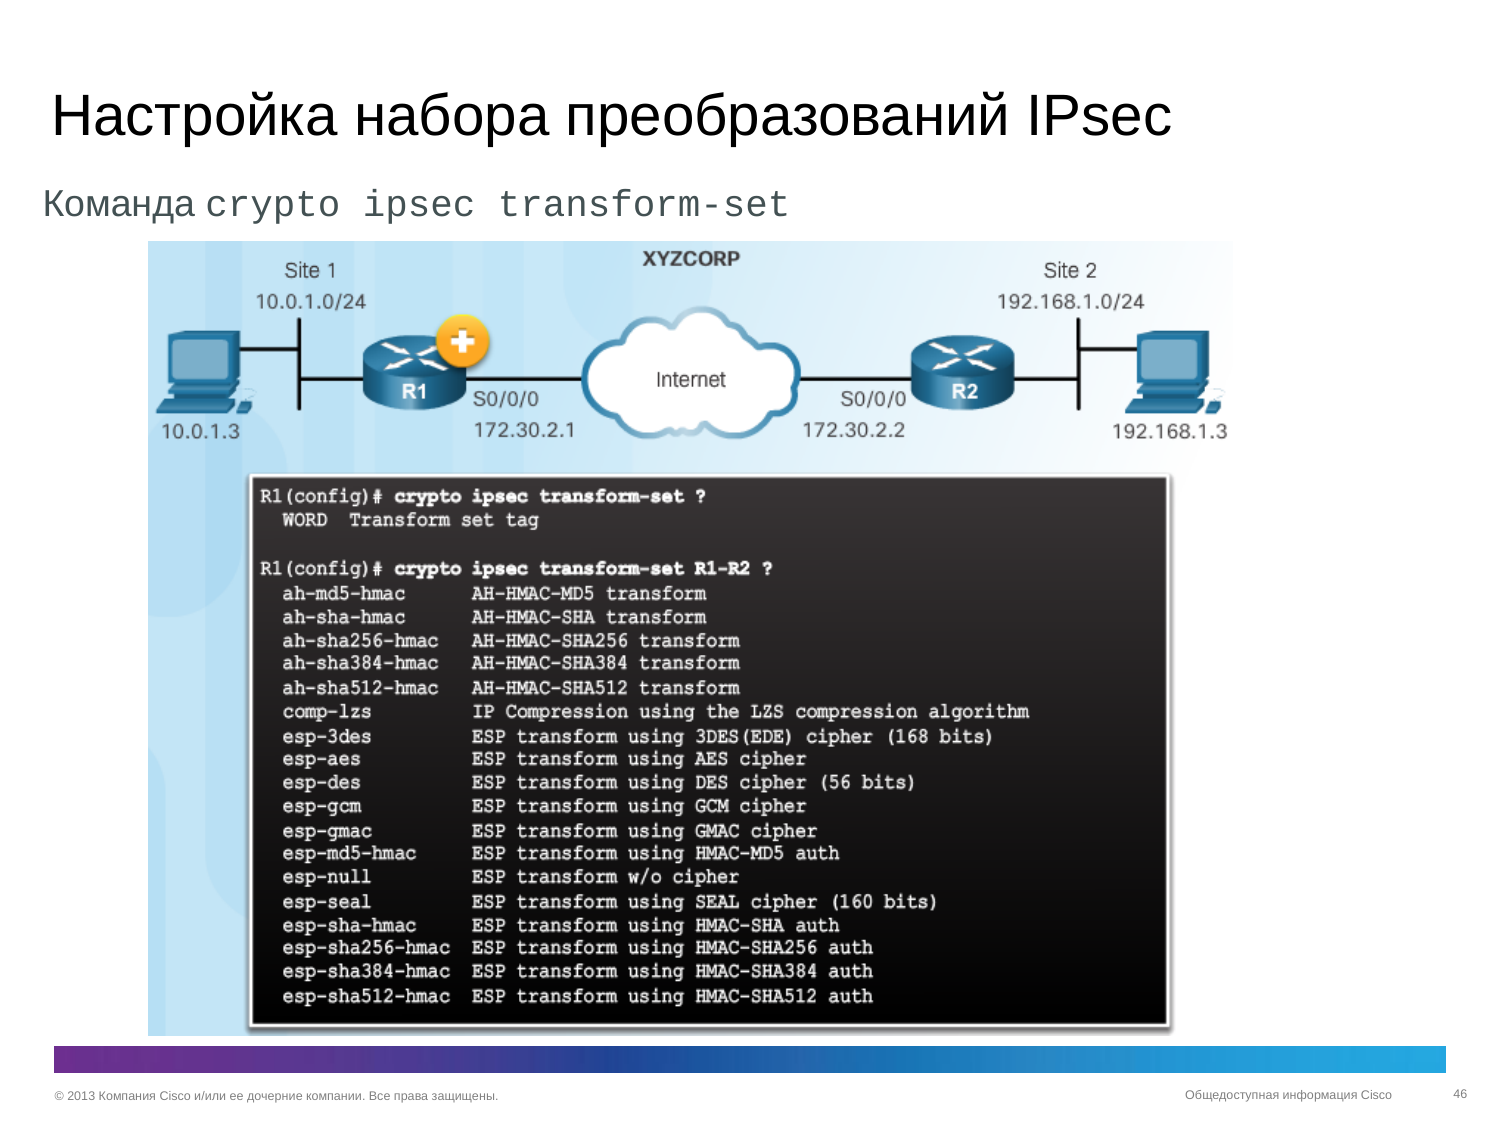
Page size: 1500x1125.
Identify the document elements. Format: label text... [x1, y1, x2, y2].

text_box Команда crypto ipsec transform-set [27, 175, 1239, 263]
title Настройка набора преобразований IPsec [37, 17, 1447, 155]
picture [54, 1046, 1446, 1073]
picture [148, 241, 1233, 1036]
